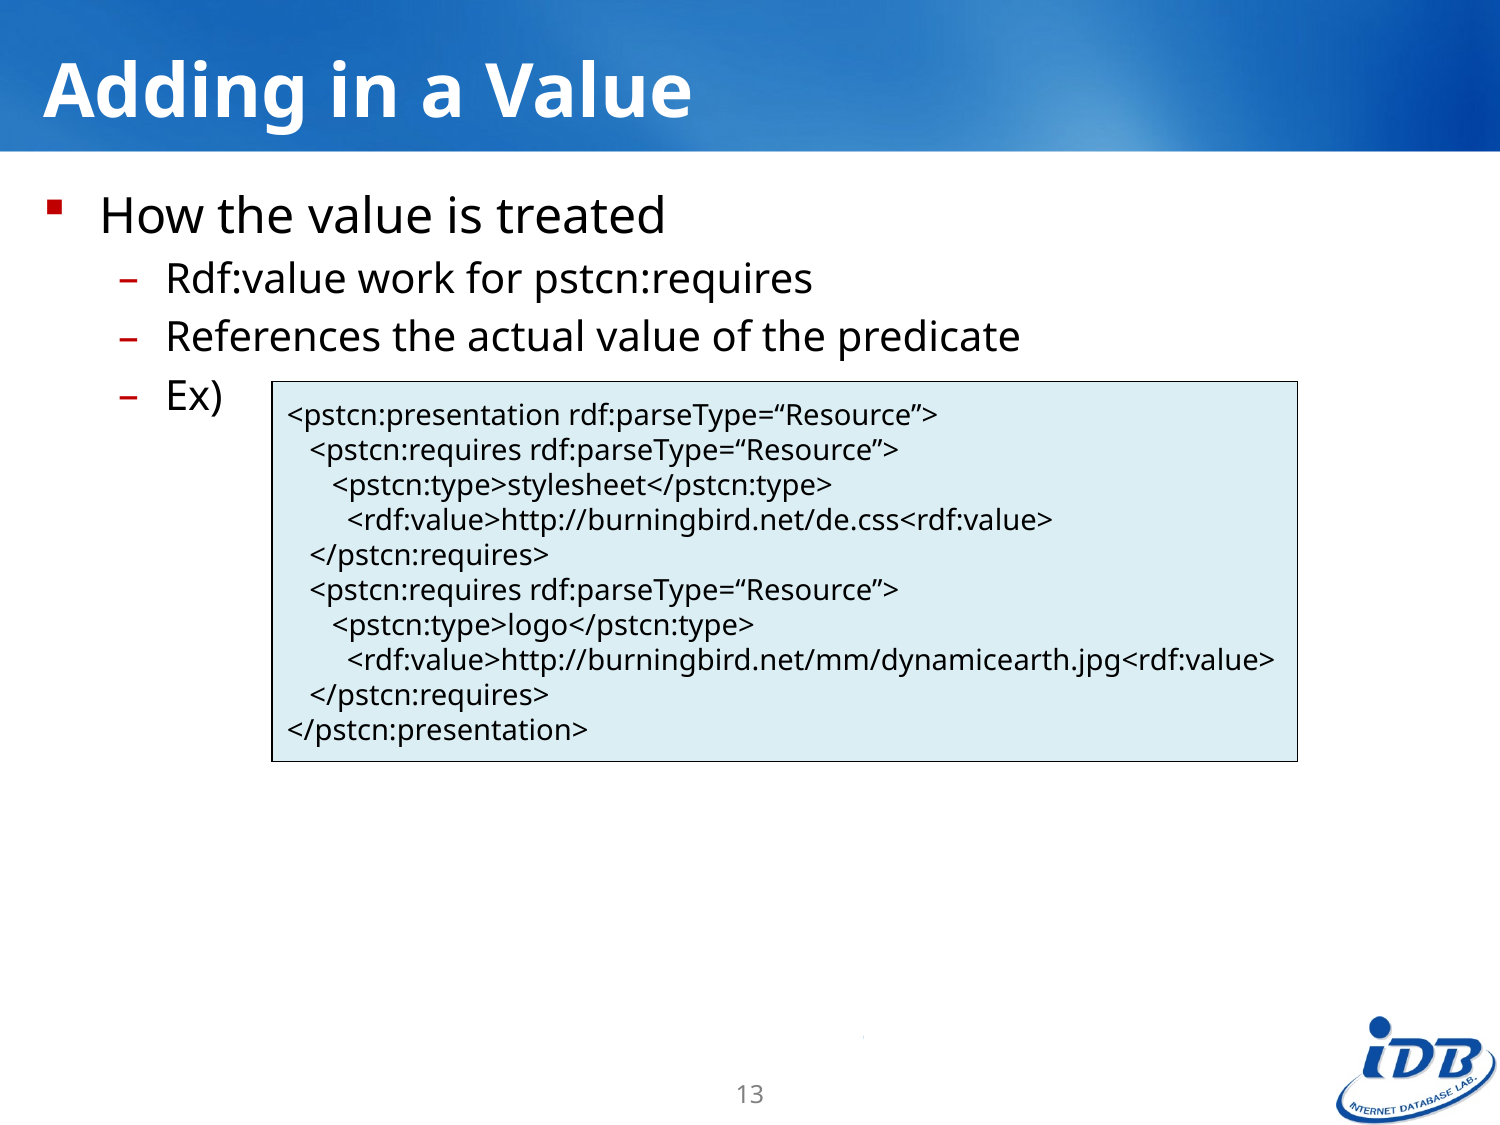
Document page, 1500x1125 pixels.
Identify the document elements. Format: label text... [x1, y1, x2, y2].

title Adding in a Value [28, 23, 1472, 153]
picture [0, 0, 1500, 1125]
slide_number 13 [688, 1078, 812, 1114]
list How the value is treated Rdf:value work for pstcn:requires References the actual value of the predicate Ex) [28, 175, 1472, 1067]
text_box <pstcn:presentation rdf:parseType=“Resource”> <pstcn:requires rdf:parseType=“Resource”> <pstcn:type>stylesheet</pstcn:type> <rdf:value>http://burningbird.net/de.css<rdf:value> </pstcn:requires> <pstcn:requires rdf:parseType=“Resource”> <pstcn:type>logo</pstcn:type> <rdf:value>http://burningbird.net/mm/dynamicearth.jpg<rdf:value> </pstcn:requires> </pstcn:presentation> [272, 381, 1298, 762]
